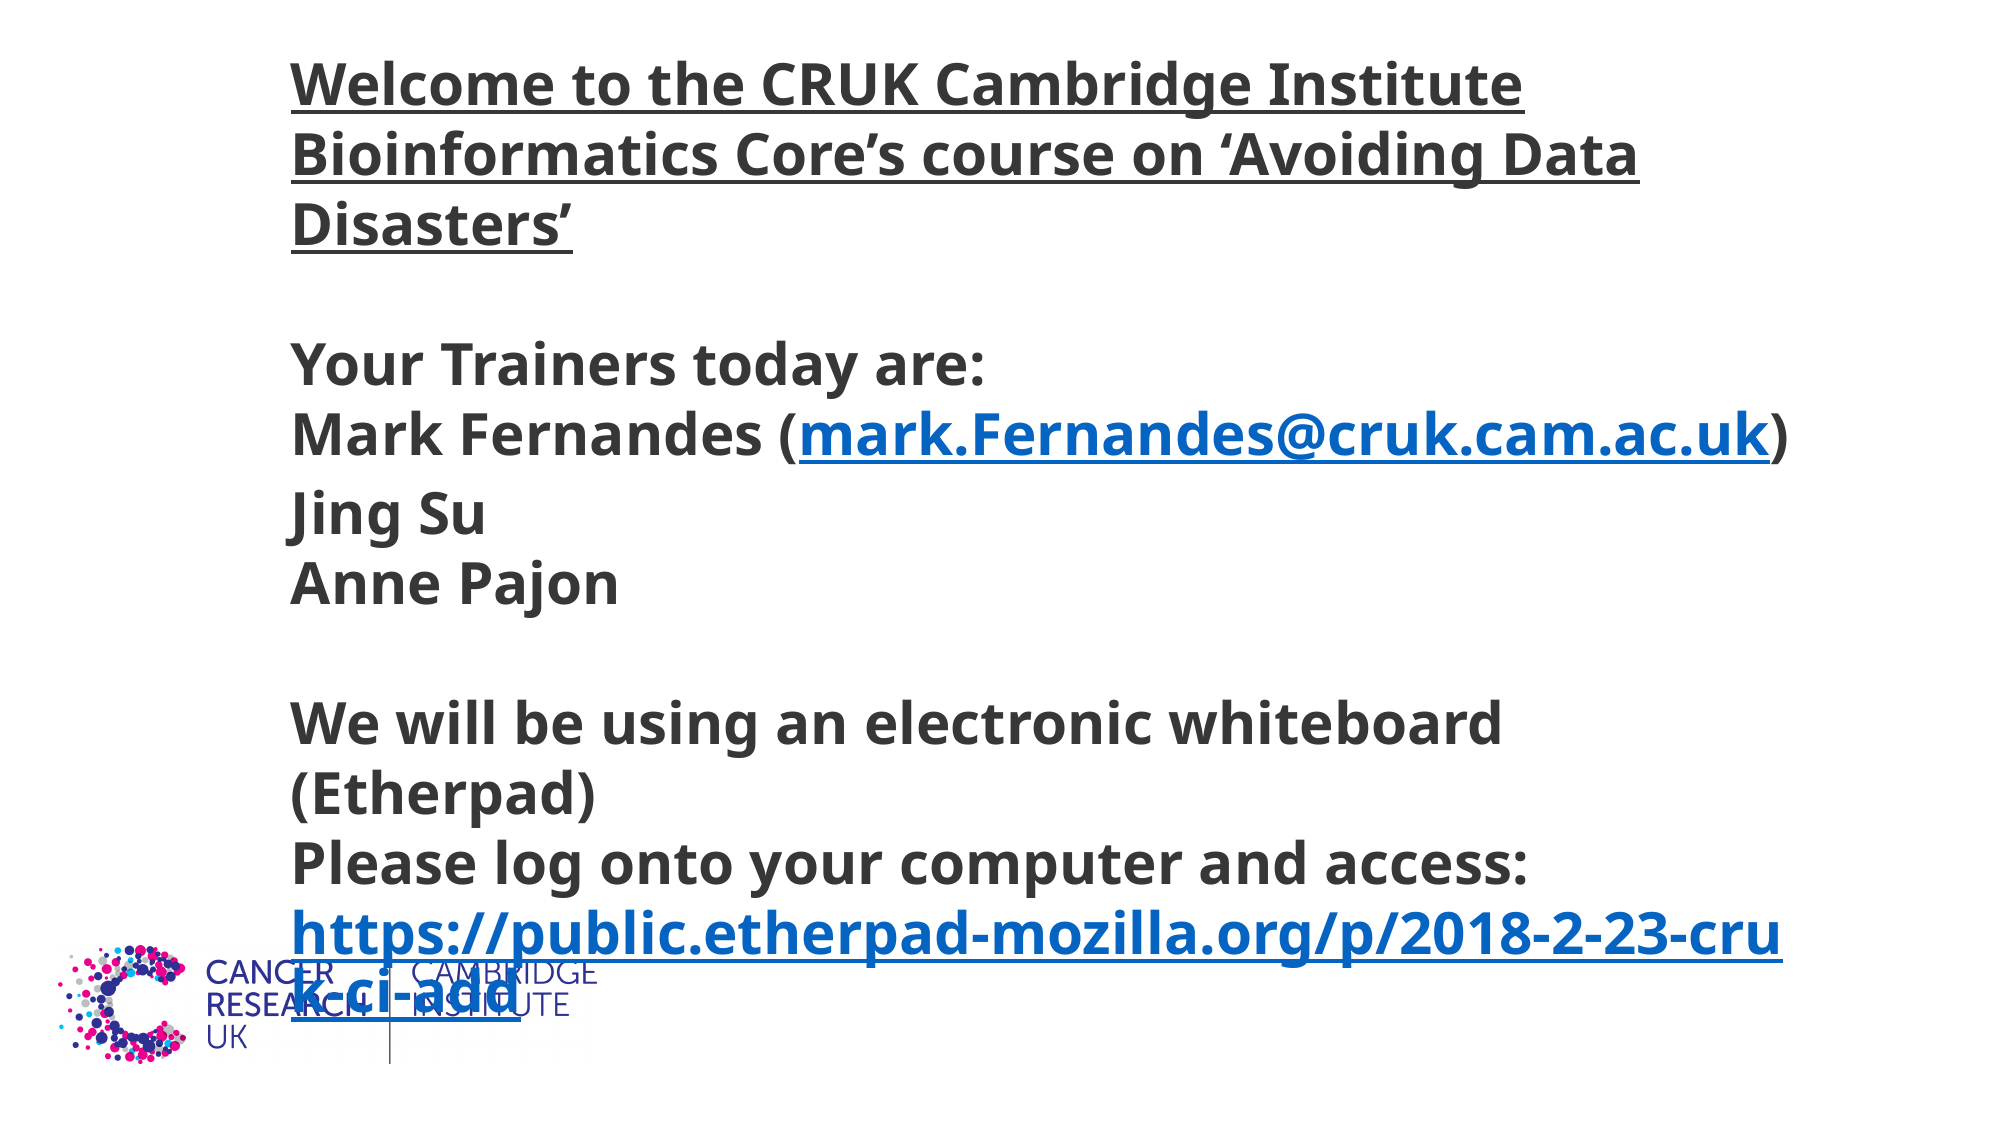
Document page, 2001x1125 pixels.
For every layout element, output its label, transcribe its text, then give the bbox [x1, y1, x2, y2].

picture [58, 945, 597, 1064]
text_box Welcome to the CRUK Cambridge Institute Bioinformatics Core’s course on ‘Avoiding Data Disasters’ Your Trainers today are: Mark Fernandes (mark.Fernandes@cruk.cam.ac.uk) Jing Su Anne Pajon We will be using an electronic whiteboard (Etherpad) Please log onto your computer and access: https://public.etherpad-mozilla.org/p/2018-2-23-cruk-ci-add [276, 39, 1807, 1053]
